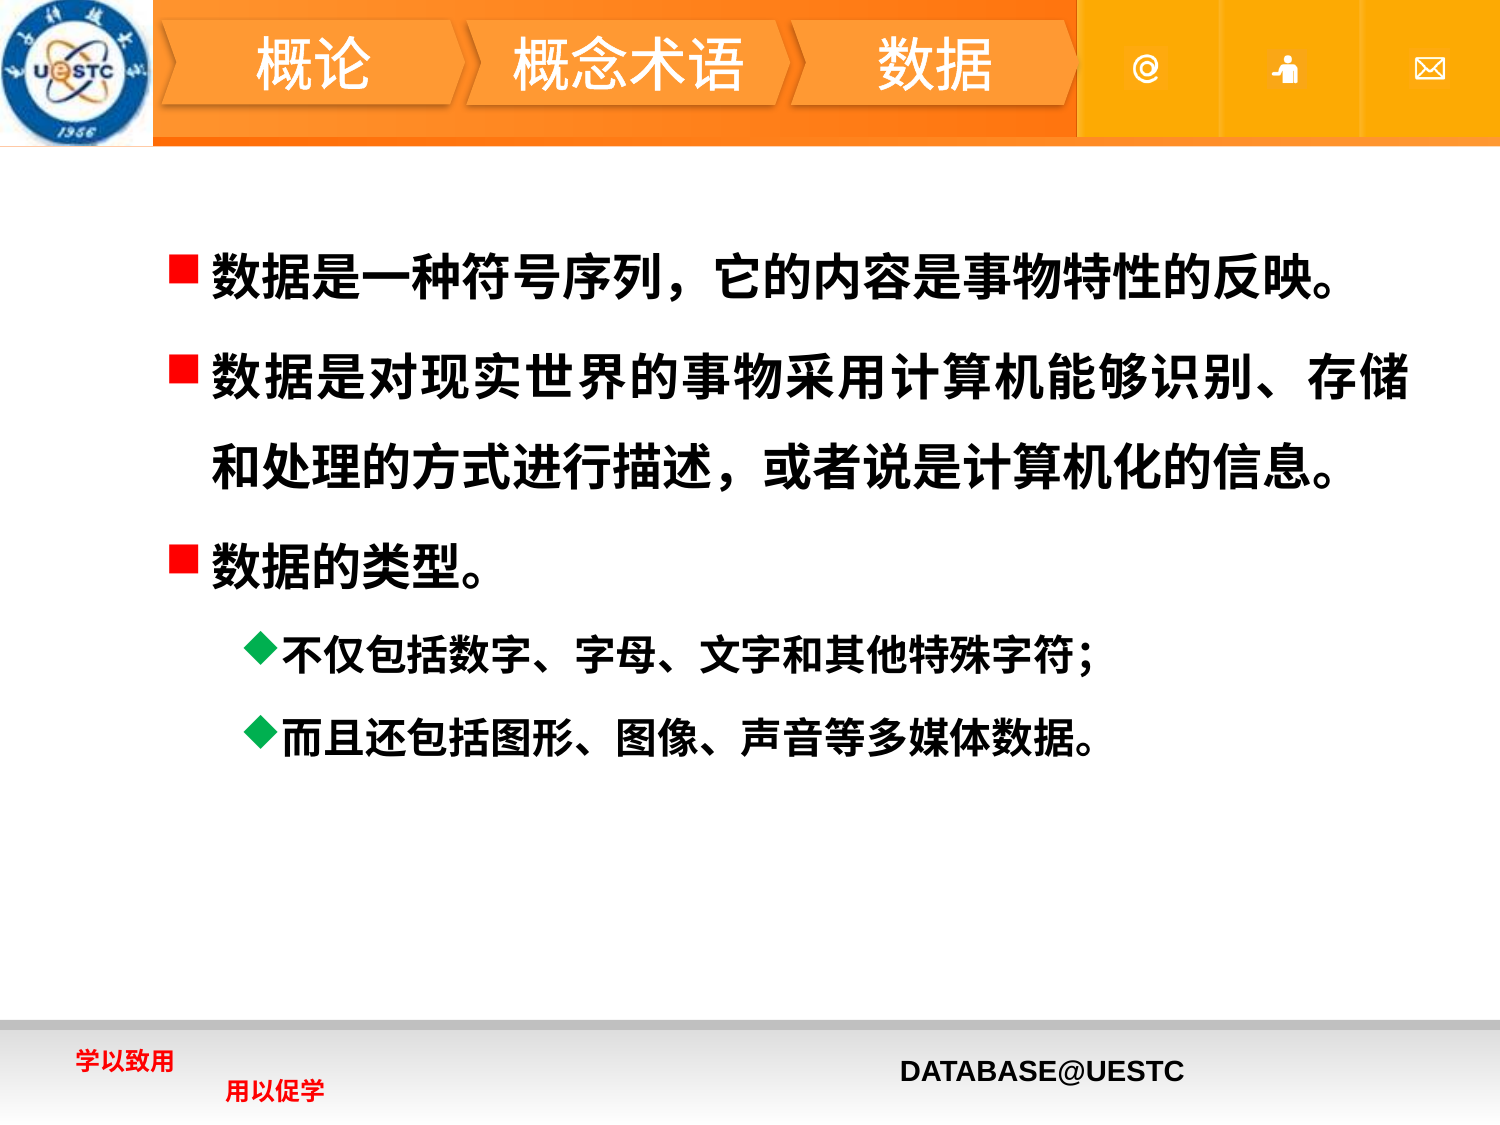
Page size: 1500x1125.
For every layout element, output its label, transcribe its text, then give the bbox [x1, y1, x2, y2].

text_box 数据 [790, 20, 1079, 105]
text_box 概论 [161, 19, 466, 105]
picture [1425, 48, 1450, 89]
list 数据是一种符号序列，它的内容是事物特性的反映。 数据是对现实世界的事物采用计算机能够识别、存储和处理的方式进行描述，或者说是计算机化的信息。 数据的类型。 不仅包括数字、字母、文字和其他特殊字符； 而且还包括图形、图像、声音等多媒体数据。 [75, 208, 1425, 978]
picture [0, 0, 153, 146]
text_box 概念术语 [466, 20, 791, 105]
title [155, 0, 1425, 140]
